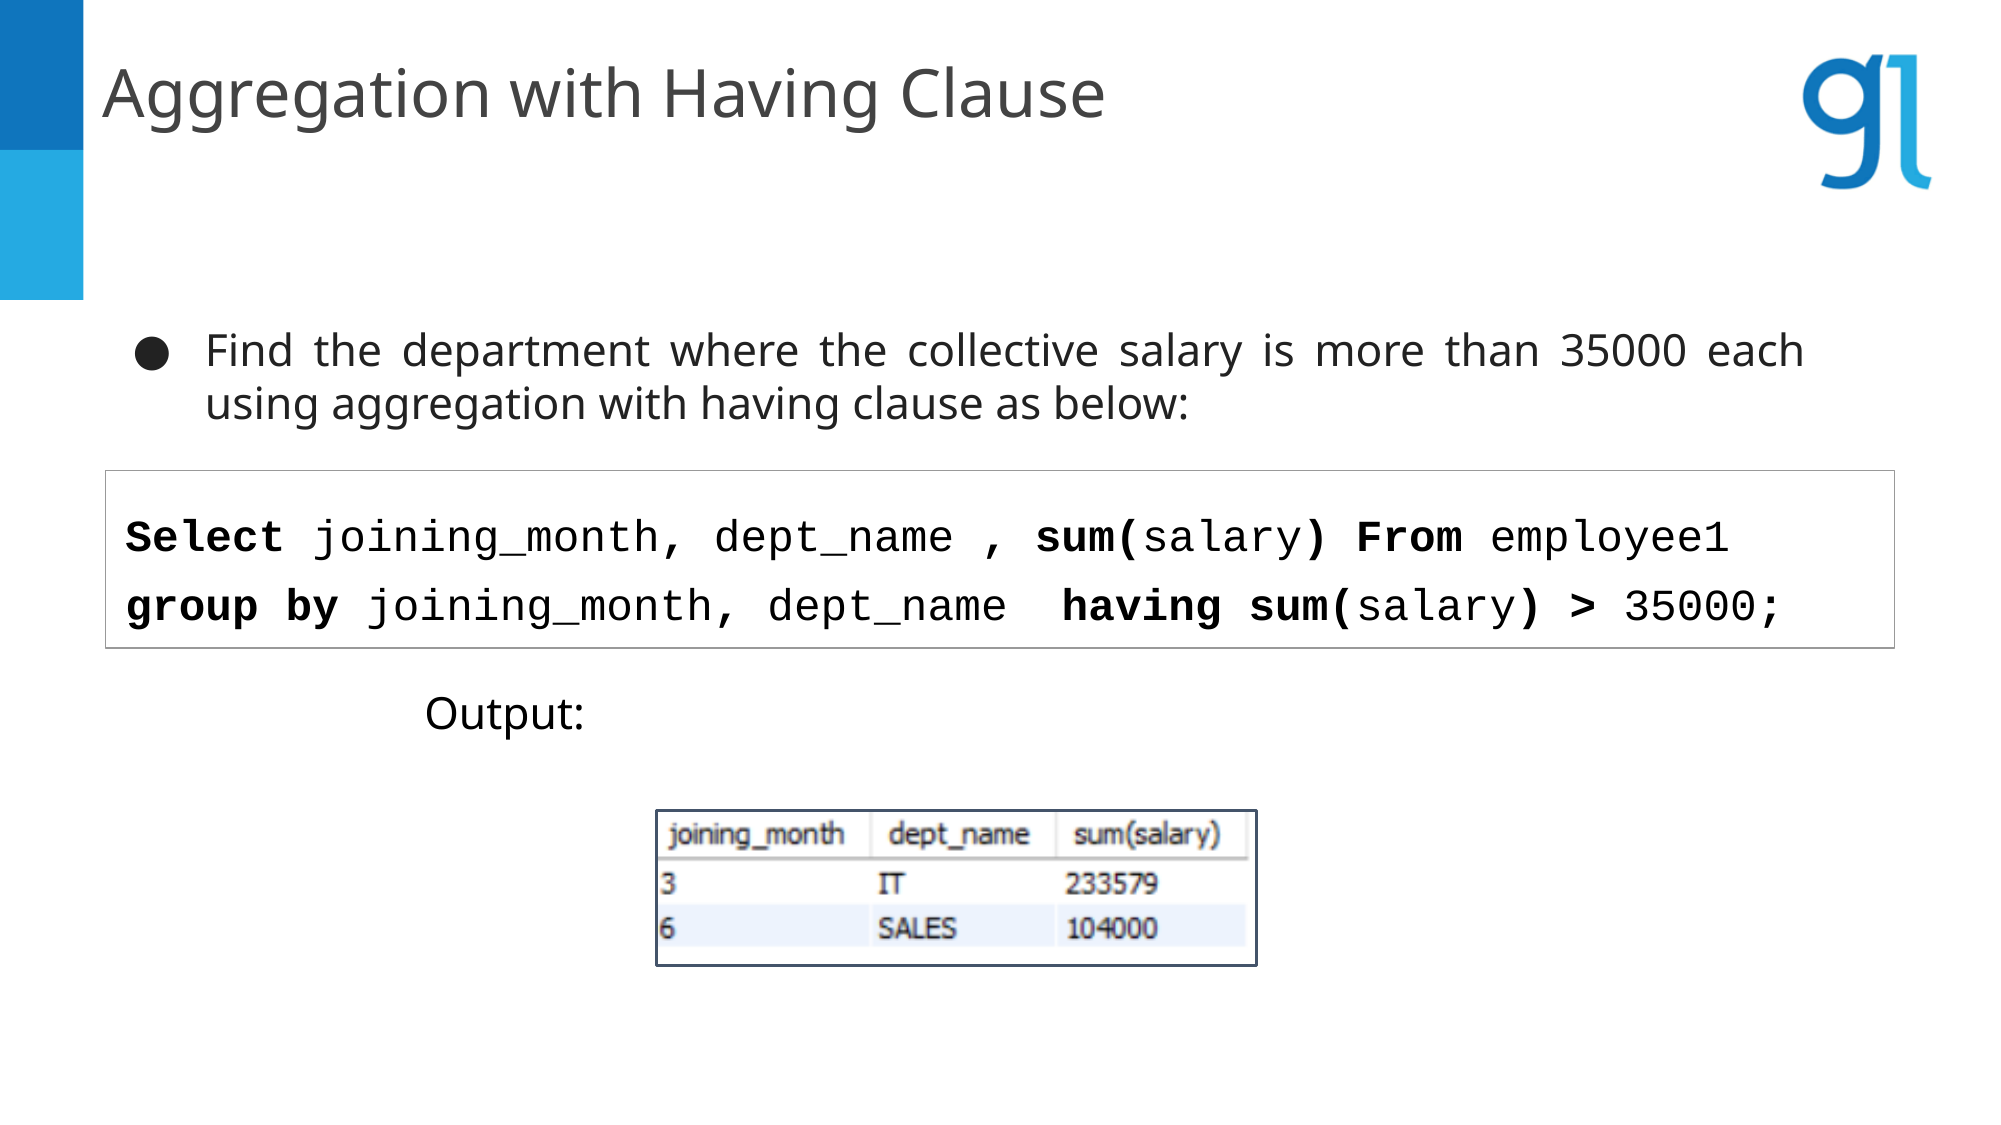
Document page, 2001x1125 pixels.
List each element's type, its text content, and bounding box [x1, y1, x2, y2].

text_box [0, 149, 84, 300]
text_box Aggregation with Having Clause [82, 30, 1713, 147]
text_box Output: [404, 665, 658, 755]
picture [657, 811, 1256, 965]
picture [1766, 22, 1967, 223]
text_box Select joining_month, dept_name , sum(salary) From employee1 group by joining_month, dept_name having sum(salary) > 35000; [105, 470, 1895, 648]
text_box Find the department where the collective salary is more than 35000 each using aggregation with having clause as below: [84, 301, 1829, 392]
text_box [0, 0, 84, 149]
